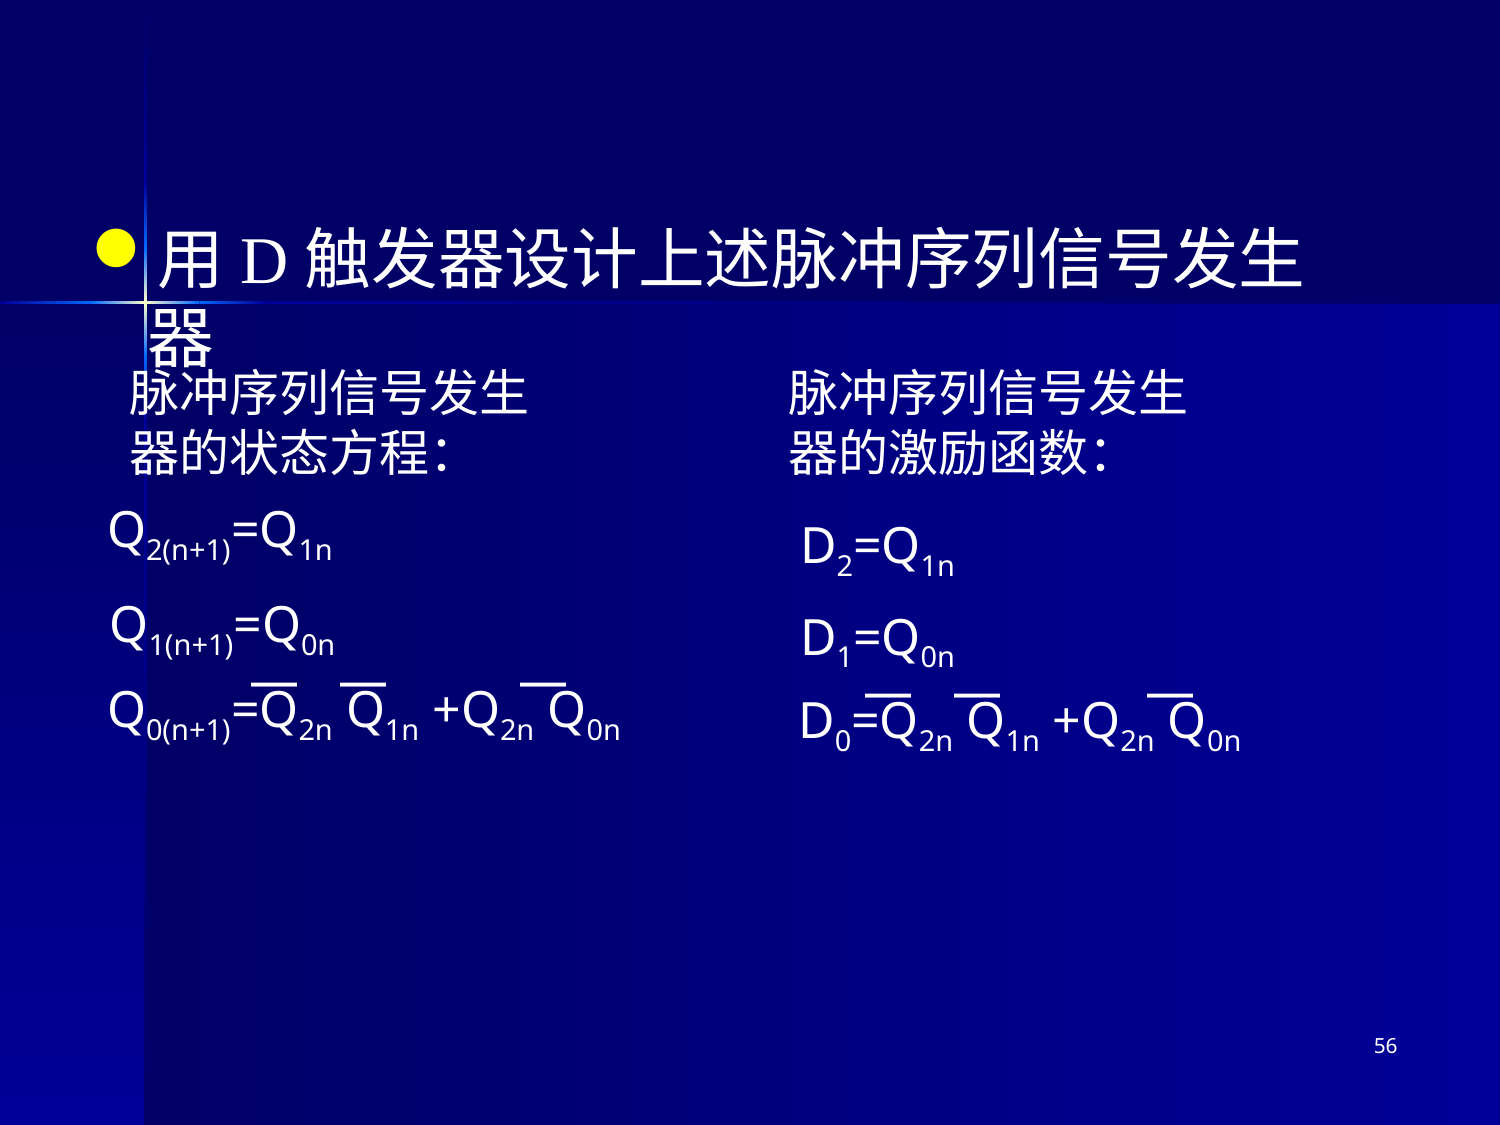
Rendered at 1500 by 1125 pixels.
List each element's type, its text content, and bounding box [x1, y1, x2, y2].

list 用D触发器设计上述脉冲序列信号发生器 [76, 208, 1376, 972]
text_box Q2(n+1)=Q1n [92, 490, 428, 574]
text_box — — — D0=Q2n Q1n +Q2n Q0n [783, 674, 1413, 765]
slide_number 56 [1100, 1025, 1413, 1100]
text_box 脉冲序列信号发生器的激励函数： [773, 354, 1244, 489]
text_box Q1(n+1)=Q0n [94, 585, 431, 663]
text_box D1=Q0n [785, 597, 1121, 674]
text_box D2=Q1n [785, 506, 1121, 590]
text_box — — — Q0(n+1)=Q2n Q1n +Q2n Q0n [92, 663, 722, 753]
text_box 脉冲序列信号发生器的状态方程： [114, 354, 585, 489]
